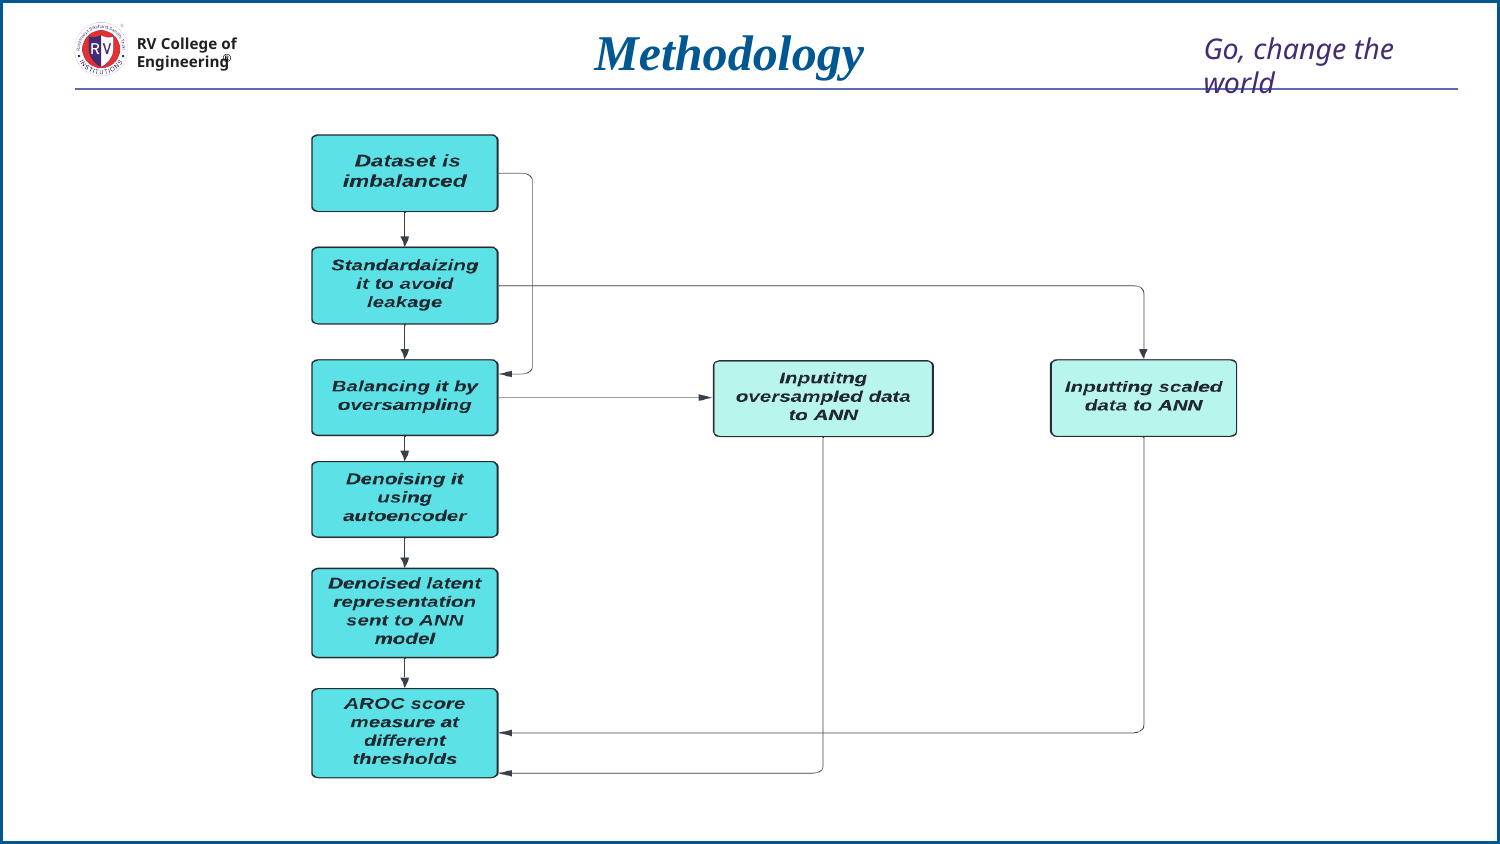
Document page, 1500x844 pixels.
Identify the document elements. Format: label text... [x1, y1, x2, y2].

title Methodology [255, 20, 1203, 82]
picture [231, 102, 1274, 816]
picture [74, 22, 128, 76]
